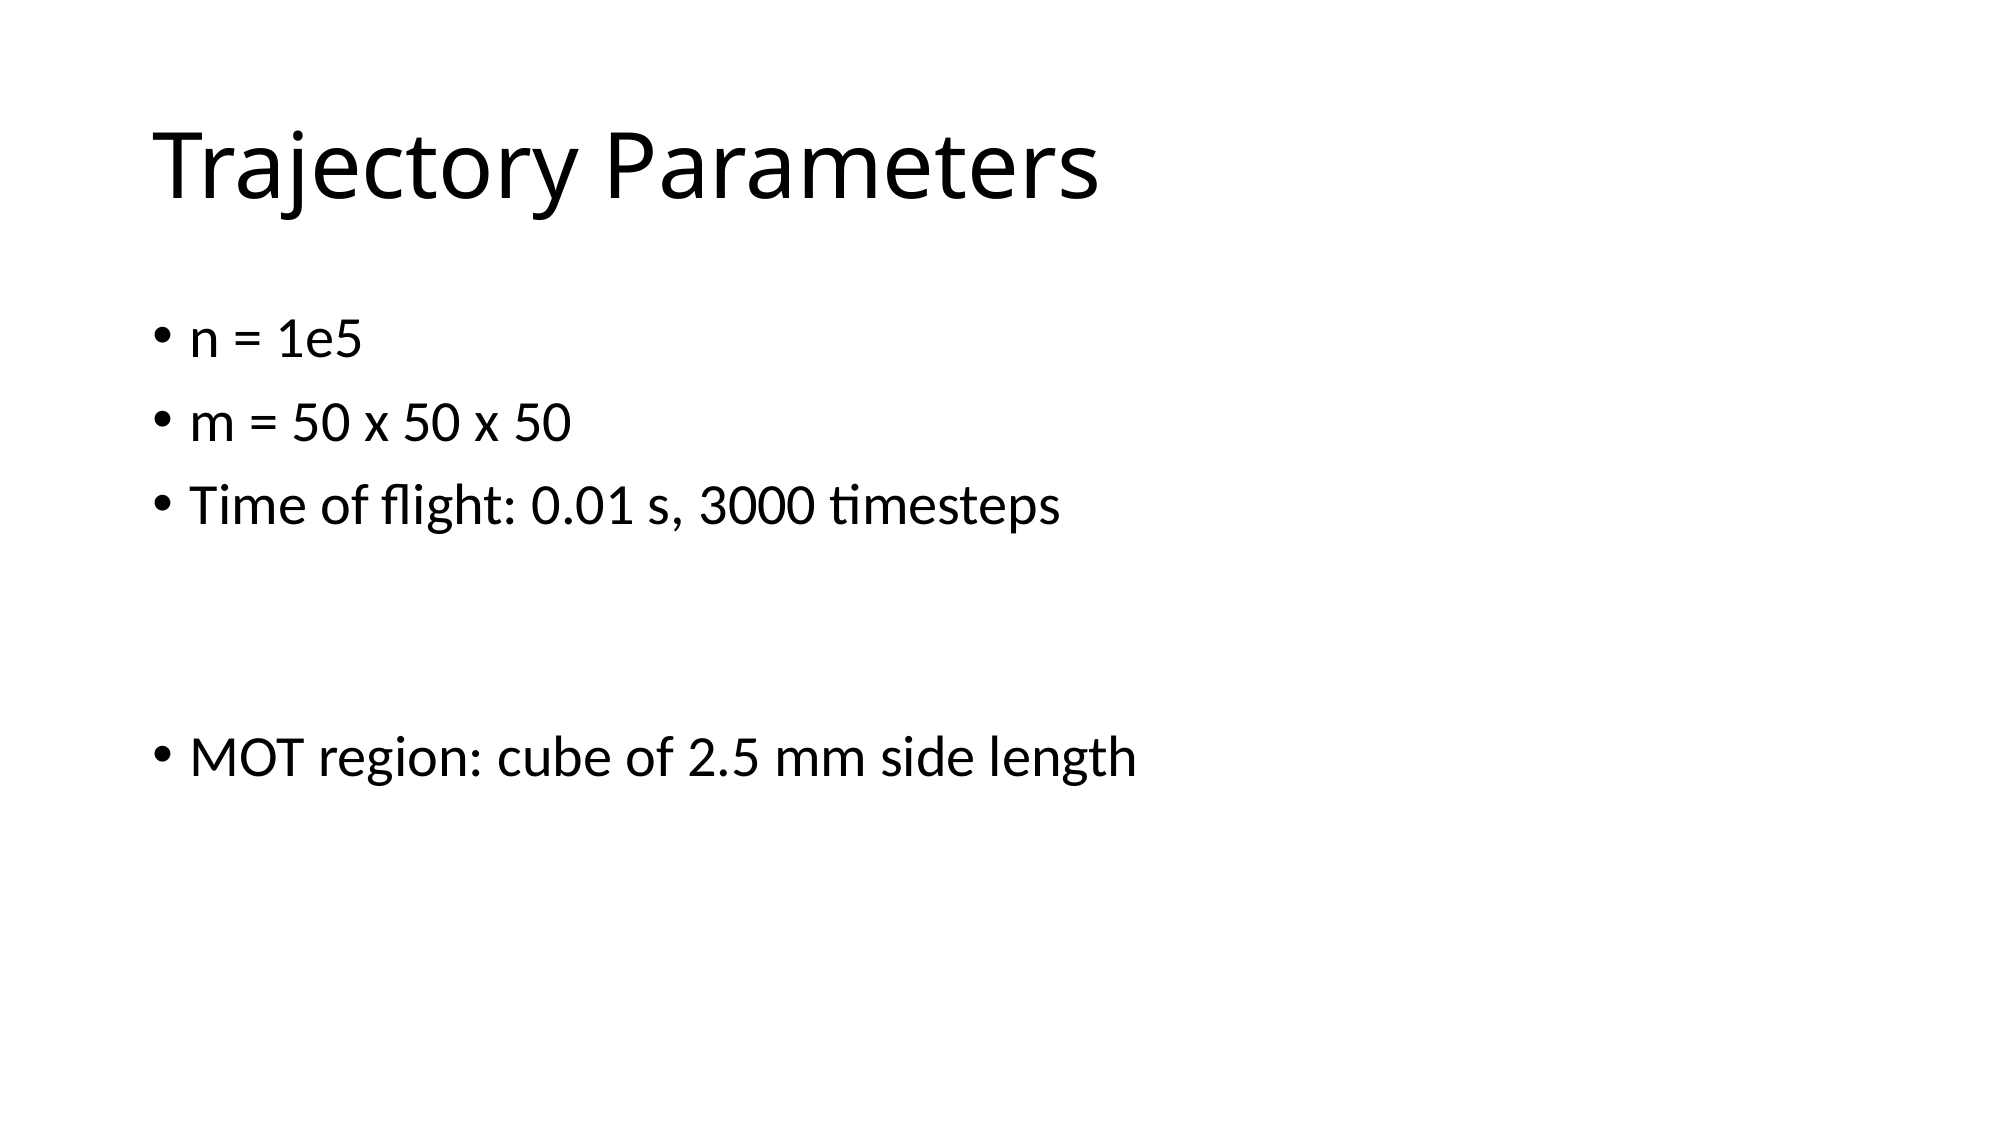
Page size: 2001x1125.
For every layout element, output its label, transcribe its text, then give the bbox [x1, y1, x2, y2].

title Trajectory Parameters [137, 59, 1863, 278]
